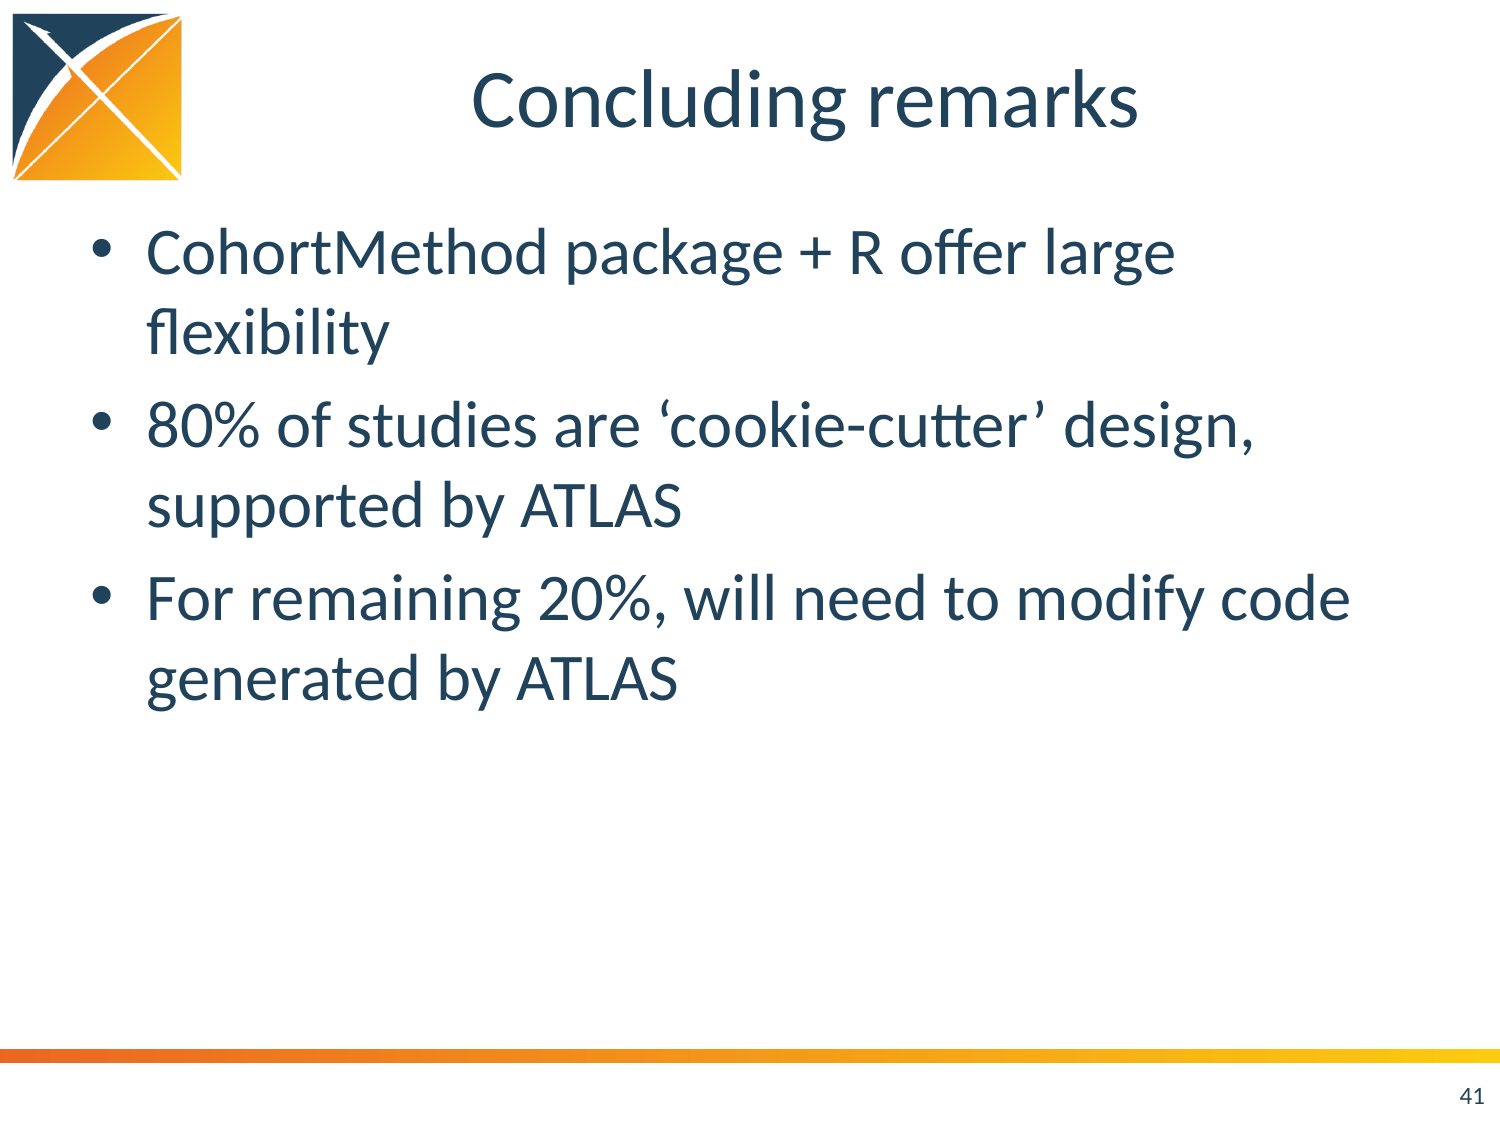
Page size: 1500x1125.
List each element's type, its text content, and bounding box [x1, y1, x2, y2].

slide_number 41 [1149, 1065, 1500, 1125]
list CohortMethod package + R offer large flexibility 80% of studies are ‘cookie-cutter’ design, supported by ATLAS For remaining 20%, will need to modify code generated by ATLAS [75, 200, 1425, 1005]
picture [0, 0, 206, 200]
title Concluding remarks [187, 24, 1425, 163]
